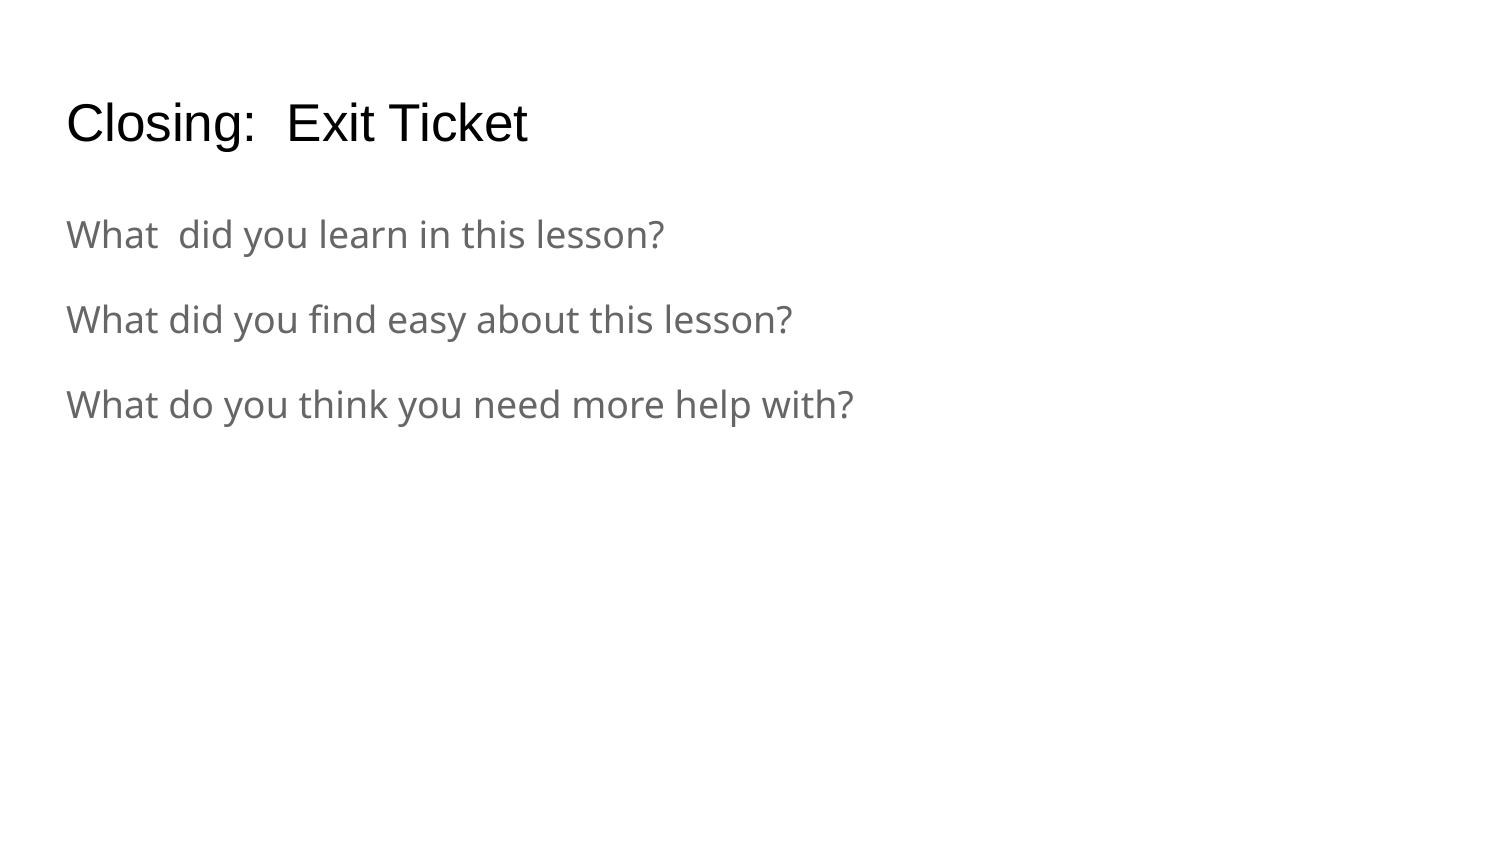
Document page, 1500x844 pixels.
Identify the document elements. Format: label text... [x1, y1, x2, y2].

title Closing: Exit Ticket [51, 72, 1449, 167]
list What did you learn in this lesson? What did you find easy about this lesson? What do you think you need more help with? [51, 189, 1449, 750]
